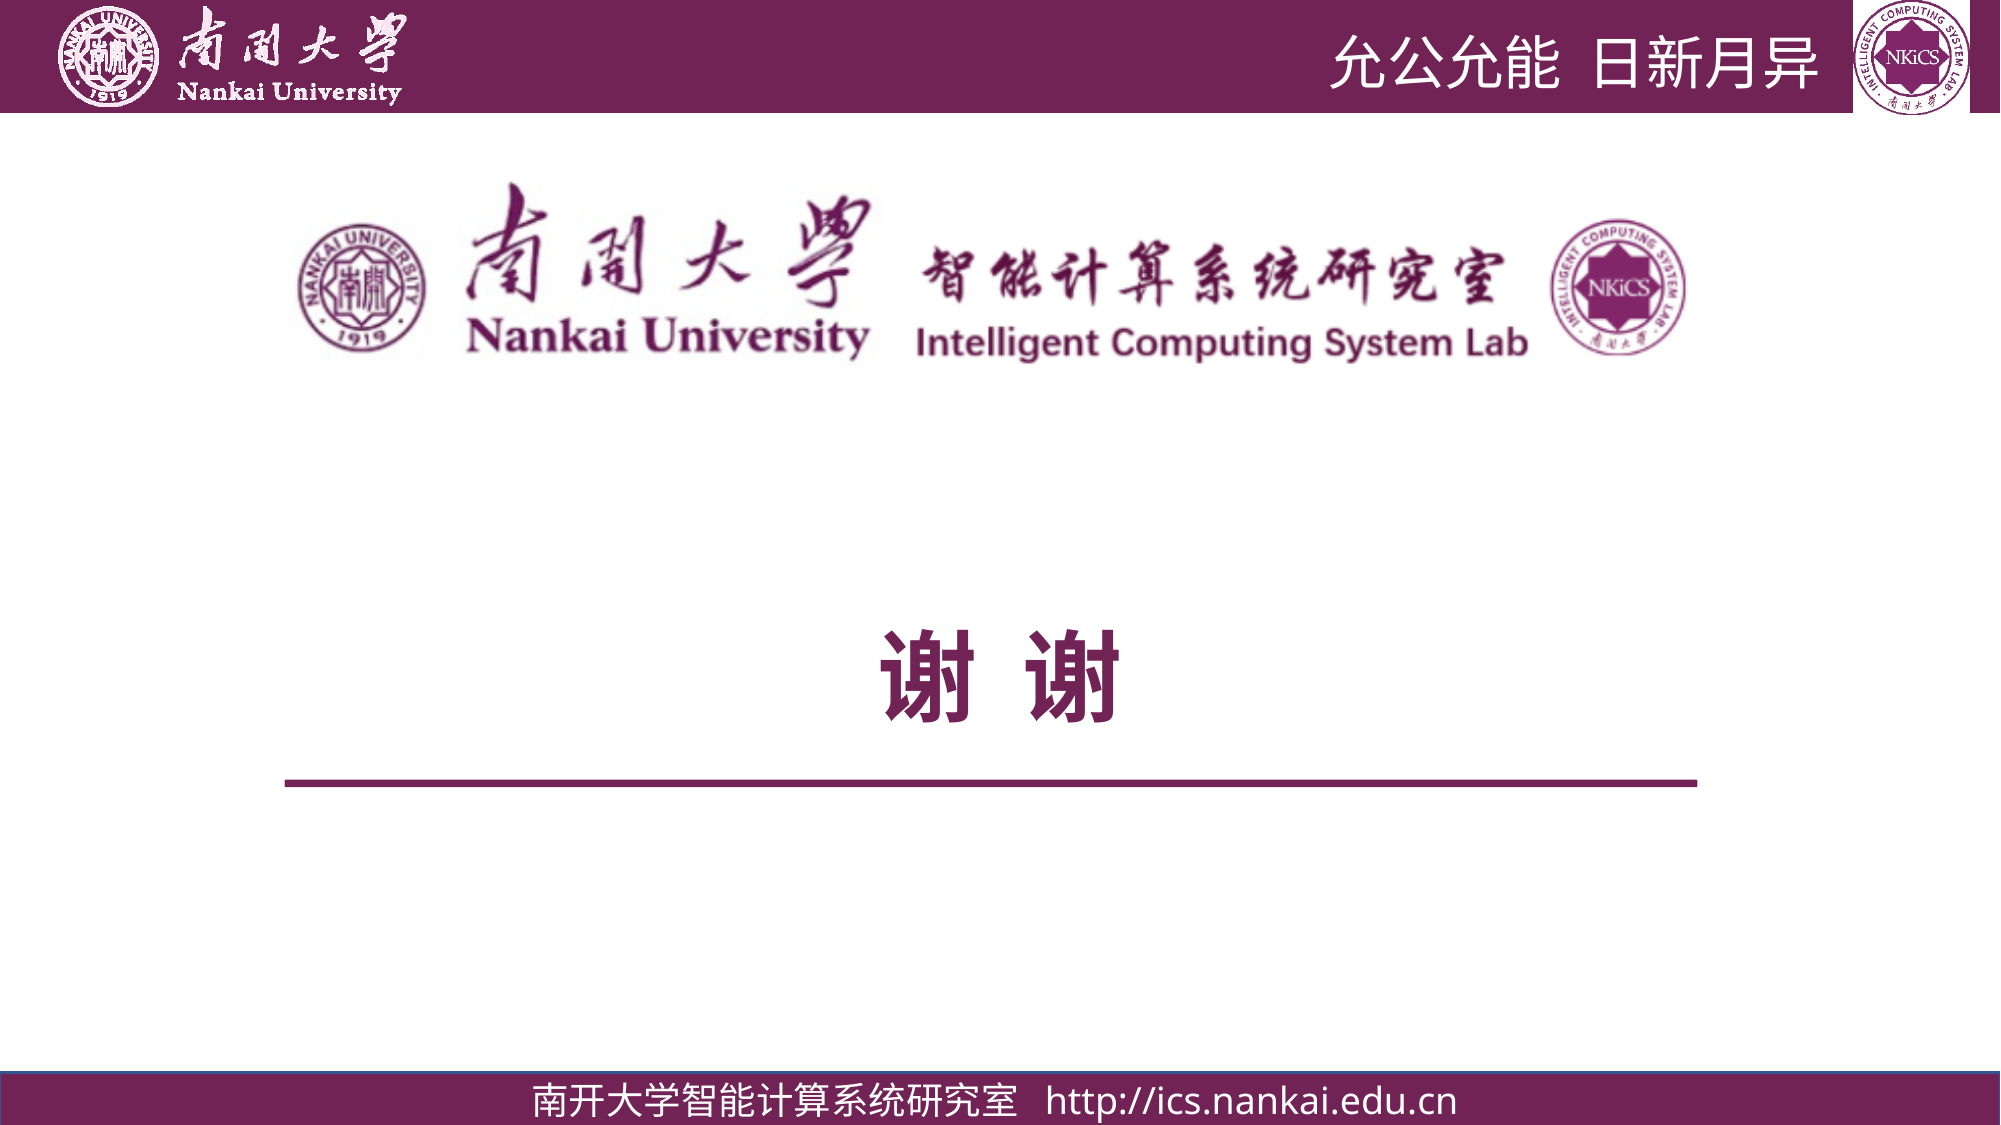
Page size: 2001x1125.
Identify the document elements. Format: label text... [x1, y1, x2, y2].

text_box [283, 778, 1699, 789]
text_box [1970, 0, 2000, 114]
picture [288, 170, 1694, 370]
text_box 南开大学智能计算系统研究室 http://ics.nankai.edu.cn. [0, 1071, 2000, 1125]
text_box [0, 0, 1853, 114]
picture [1853, 0, 1970, 115]
text_box 允公允能 日新月异 [636, 19, 1836, 105]
title 谢 谢 [0, 562, 2000, 745]
picture [27, 6, 437, 107]
